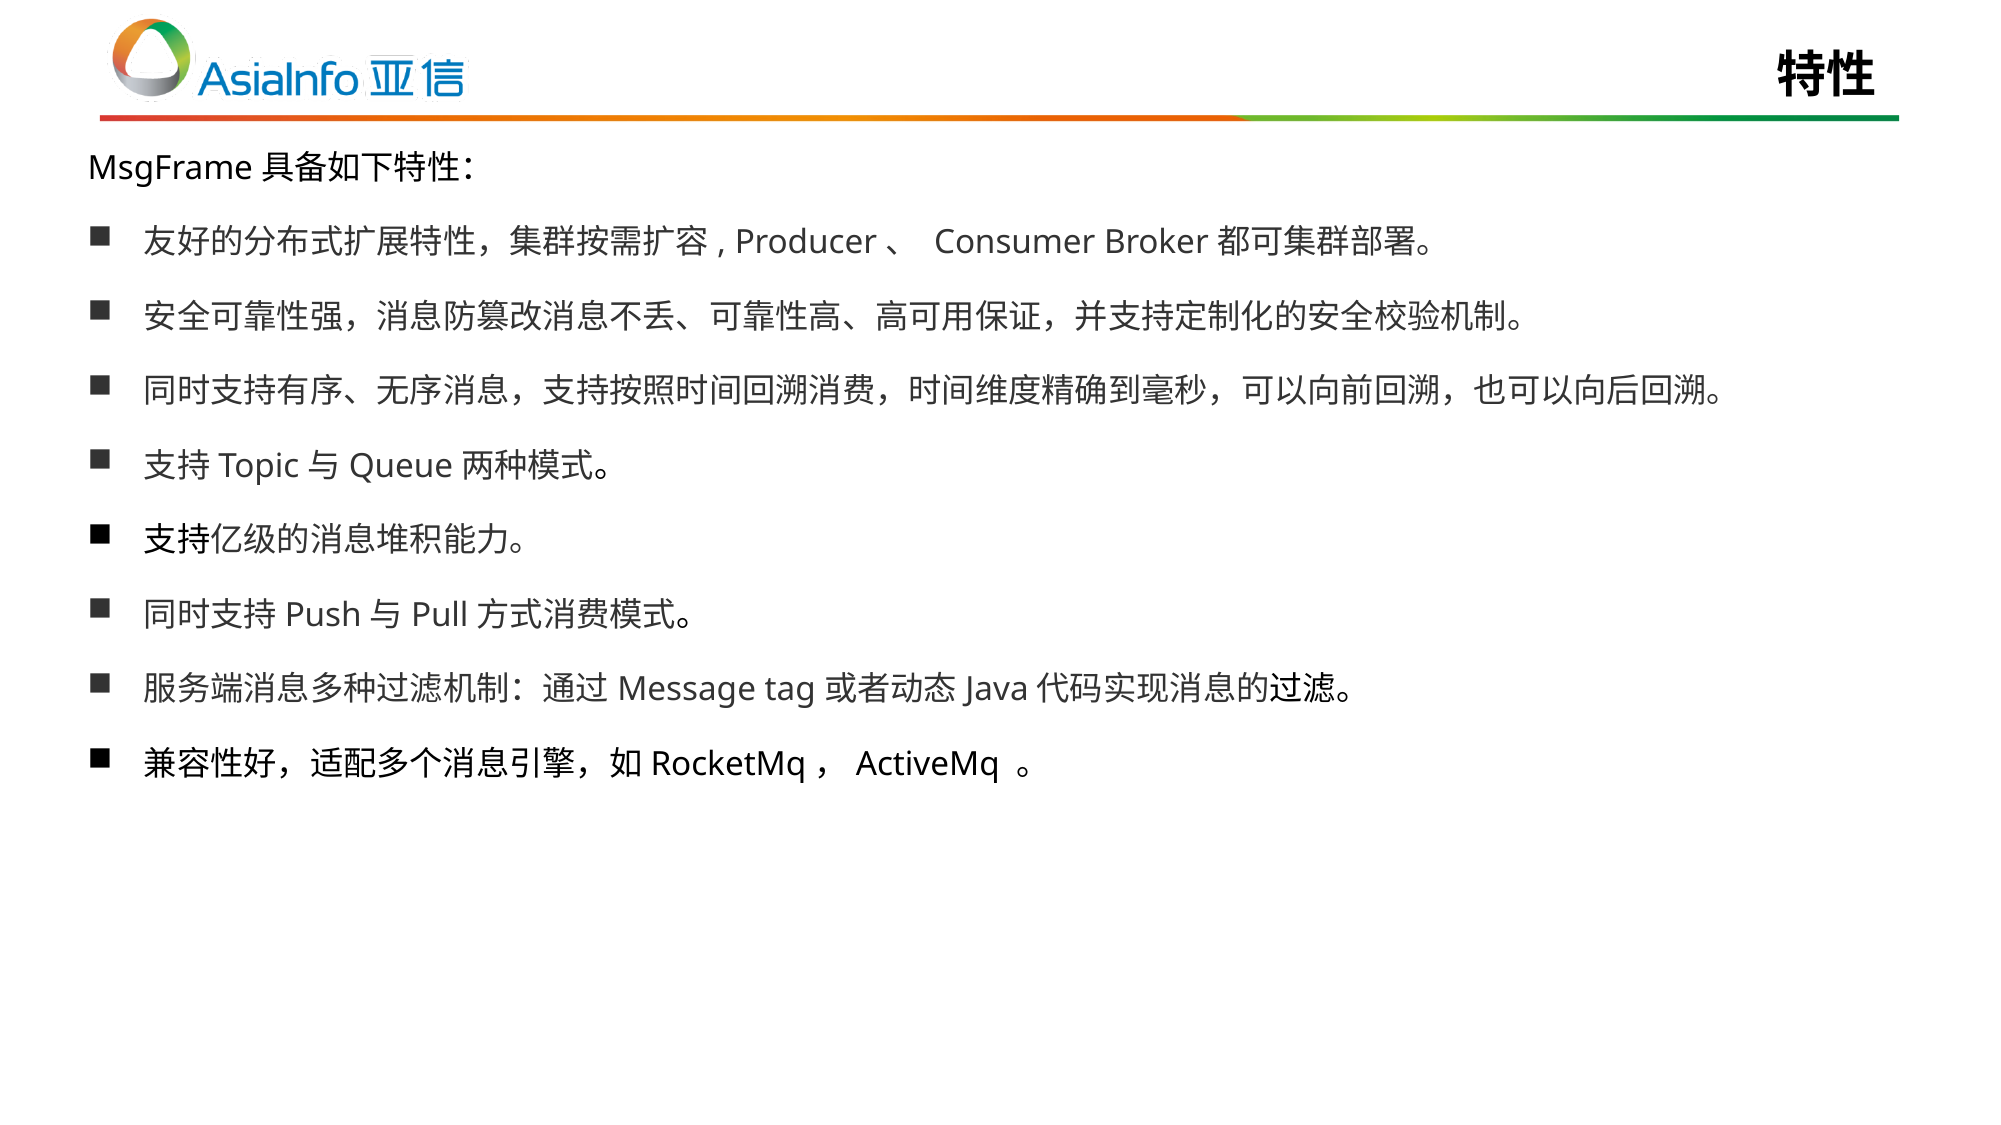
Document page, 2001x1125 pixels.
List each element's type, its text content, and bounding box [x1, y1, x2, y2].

text_box 特性 [778, 34, 1891, 110]
picture [1874, 115, 1900, 130]
picture [99, 0, 479, 110]
text_box MsgFrame具备如下特性： 友好的分布式扩展特性，集群按需扩容, Producer、 Consumer Broker都可集群部署。 安全可靠性强，消息防篡改消息不丢、可靠性高、高可用保证，并支持定制化的安全校验机制。 同时支持有序、无序消息，支持按照时间回溯消费，时间维度精确到毫秒，可以向前回溯，也可以向后回溯。 支持Topic与Queue两种模式。 支持亿级的消息堆积能力。 同时支持Push与Pull方式消费模式。 服务端消息多种过滤机制：通过Message tag或者动态Java代码实现消息的过滤。 兼容性好，适配多个消息引擎，如RocketMq，ActiveMq 。 [72, 110, 1874, 884]
